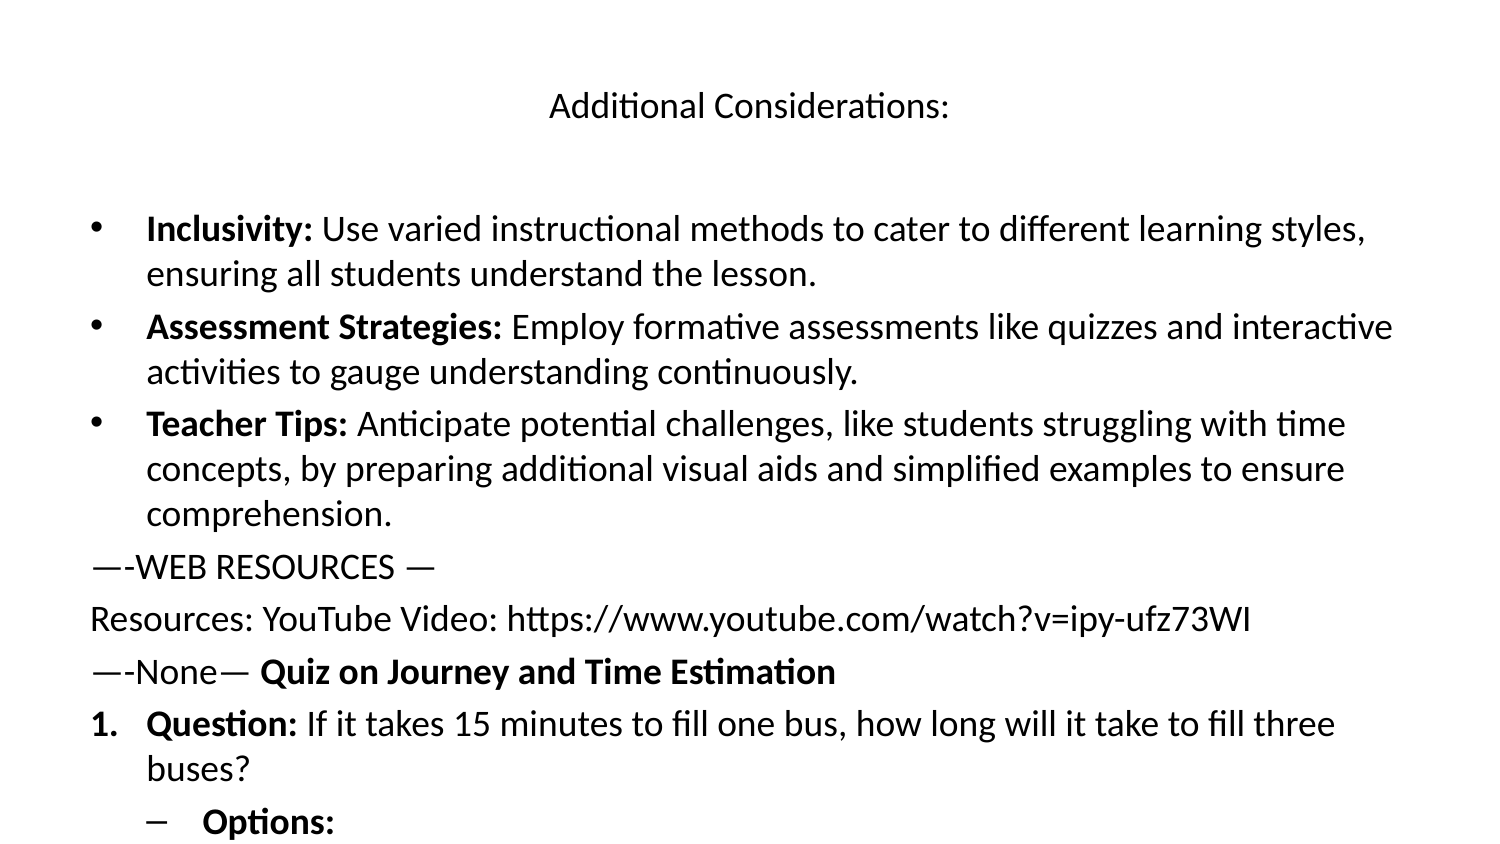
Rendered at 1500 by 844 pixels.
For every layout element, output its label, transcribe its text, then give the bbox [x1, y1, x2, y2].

list Inclusivity: Use varied instructional methods to cater to different learning styles, ensuring all students understand the lesson. Assessment Strategies: Employ formative assessments like quizzes and interactive activities to gauge understanding continuously. Teacher Tips: Anticipate potential challenges, like students struggling with time concepts, by preparing additional visual aids and simplified examples to ensure comprehension. —-WEB RESOURCES — Resources: YouTube Video: https://www.youtube.com/watch?v=ipy-ufz73WI —-None— Quiz on Journey and Time Estimation Question: If it takes 15 minutes to fill one bus, how long will it take to fill three buses? Options: 30 minutes 45 minutes 60 minutes Answer: B) 45 minutes Question: If the journey is 70 km and the bus travels at 35 km per hour, how long will the journey take? Options: 1 hour 2 hours 3 hours Answer: B) 2 hours Question: You have 3 checkpoints on your journey. If you spend 1 hour at each checkpoint and your travel time between checkpoints is 30 minutes, how long is your total journey time? Options: 3 hours 4 hours 4.5 hours Answer: C) 4.5 hours Question: Which of these factors can cause a delay in your travel plans? Options: Traffic Weather Both A and B Answer: C) Both A and B Question: If a bus leaves at 9:00 AM and the journey takes 2 hours, what time will it arrive? Options: 10:00 AM 11:00 AM 12:00 PM Answer: B) 11:00 AM Assignment on Journey and Time Estimation Calculate Travel Time: Task: Using a map provided in class, determine the travel time from your school to a nearby city 100 km away, if the average speed is 50 km/h. Instructions: Show your calculations clearly, and provide an estimated arrival time if you leave at 8:00 AM. Real-Life Scenario: Task: Plan a family trip to a place of your choice. Include the travel distance, estimated travel time, and any planned stops. Use a map to assist your planning. Instructions: Write a short paragraph describing your plan, including how you calculated the travel time and any factors that might affect your journey. Creative Presentation: Task: Imagine you are a tour guide planning a day trip. Create an itinerary that includes the estimated time for each activity and travel between locations. Instructions: Present your itinerary in a creative format, such as a poster or a digital slideshow, highlighting how you used estimation skills to plan the day effectively. Estimation Exercise: Task: Choose a destination within your town that you have traveled to before. Estimate the time it takes to get there and compare it with the actual time from your last visit. Instructions: Write a short reflection on any differences between your estimation and the actual time, and what factors might have contributed to those differences. By aligning these tasks with the lesson plan, students will gain practical experience in applying their understanding of journey planning and time estimation, reinforcing the learning objectives and outcomes. ” [75, 196, 1425, 754]
title Additional Considerations: [75, 33, 1425, 175]
